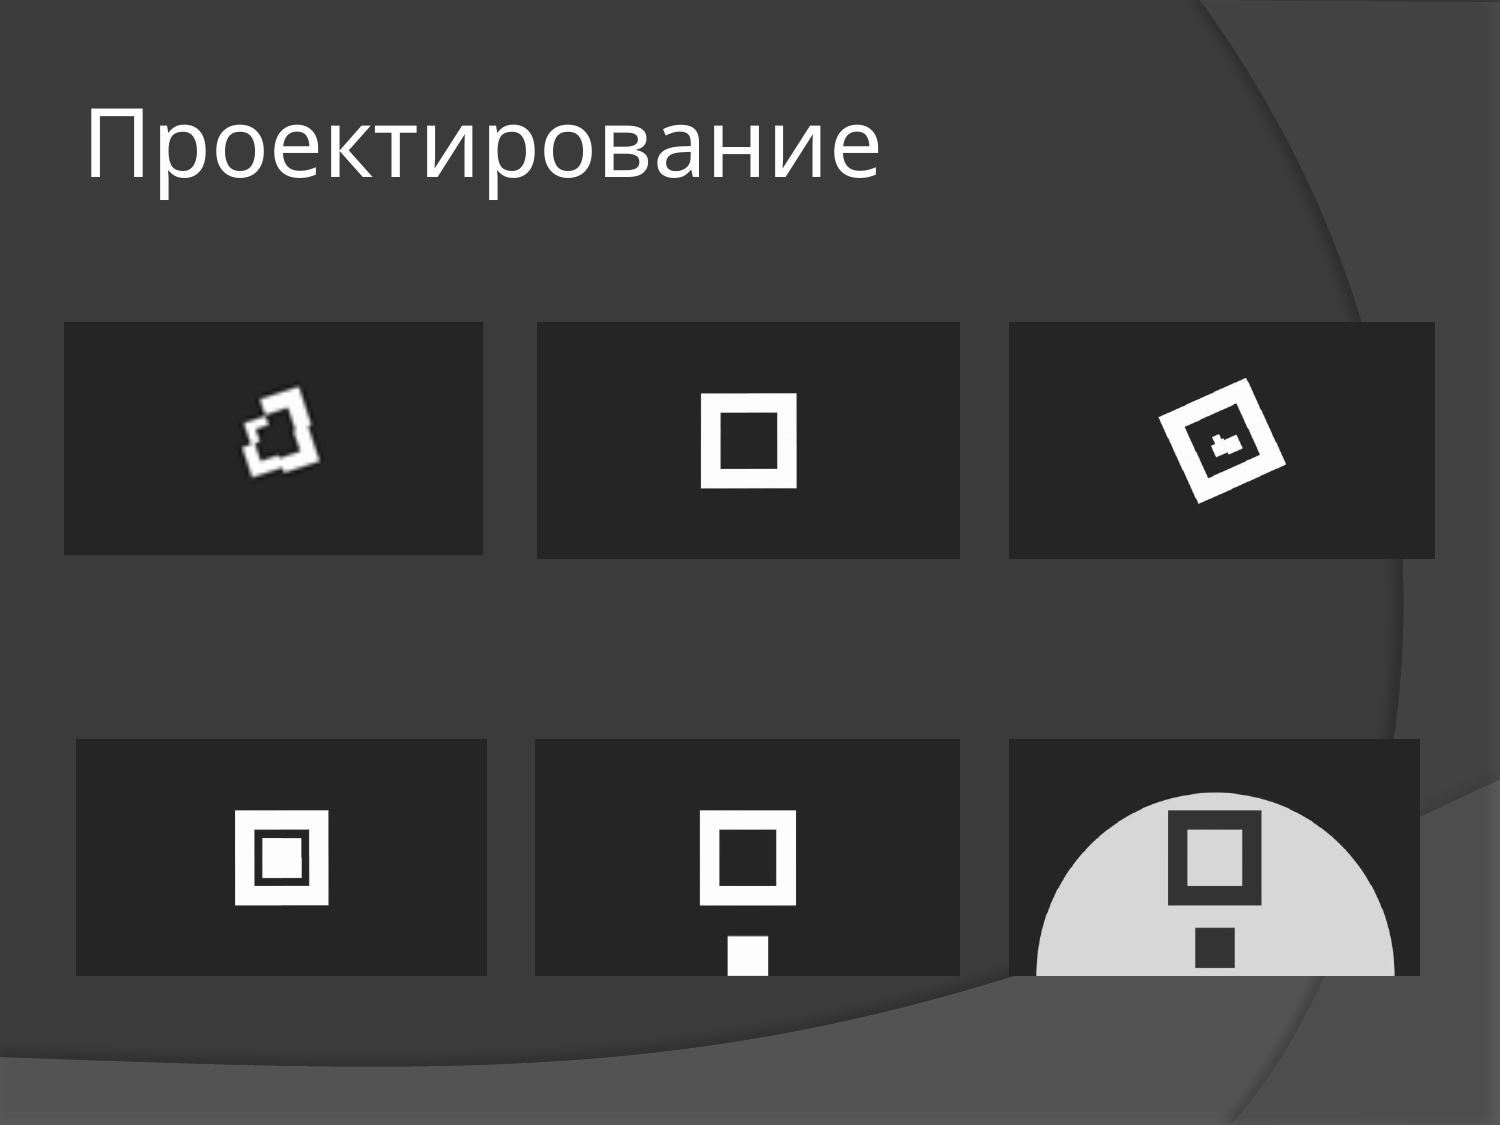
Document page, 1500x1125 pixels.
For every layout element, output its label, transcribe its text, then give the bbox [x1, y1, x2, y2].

picture [1009, 739, 1420, 977]
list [64, 322, 487, 560]
picture [76, 739, 487, 977]
title Проектирование [75, 45, 1300, 233]
picture [537, 322, 961, 560]
picture [535, 739, 961, 977]
picture [1009, 322, 1435, 560]
